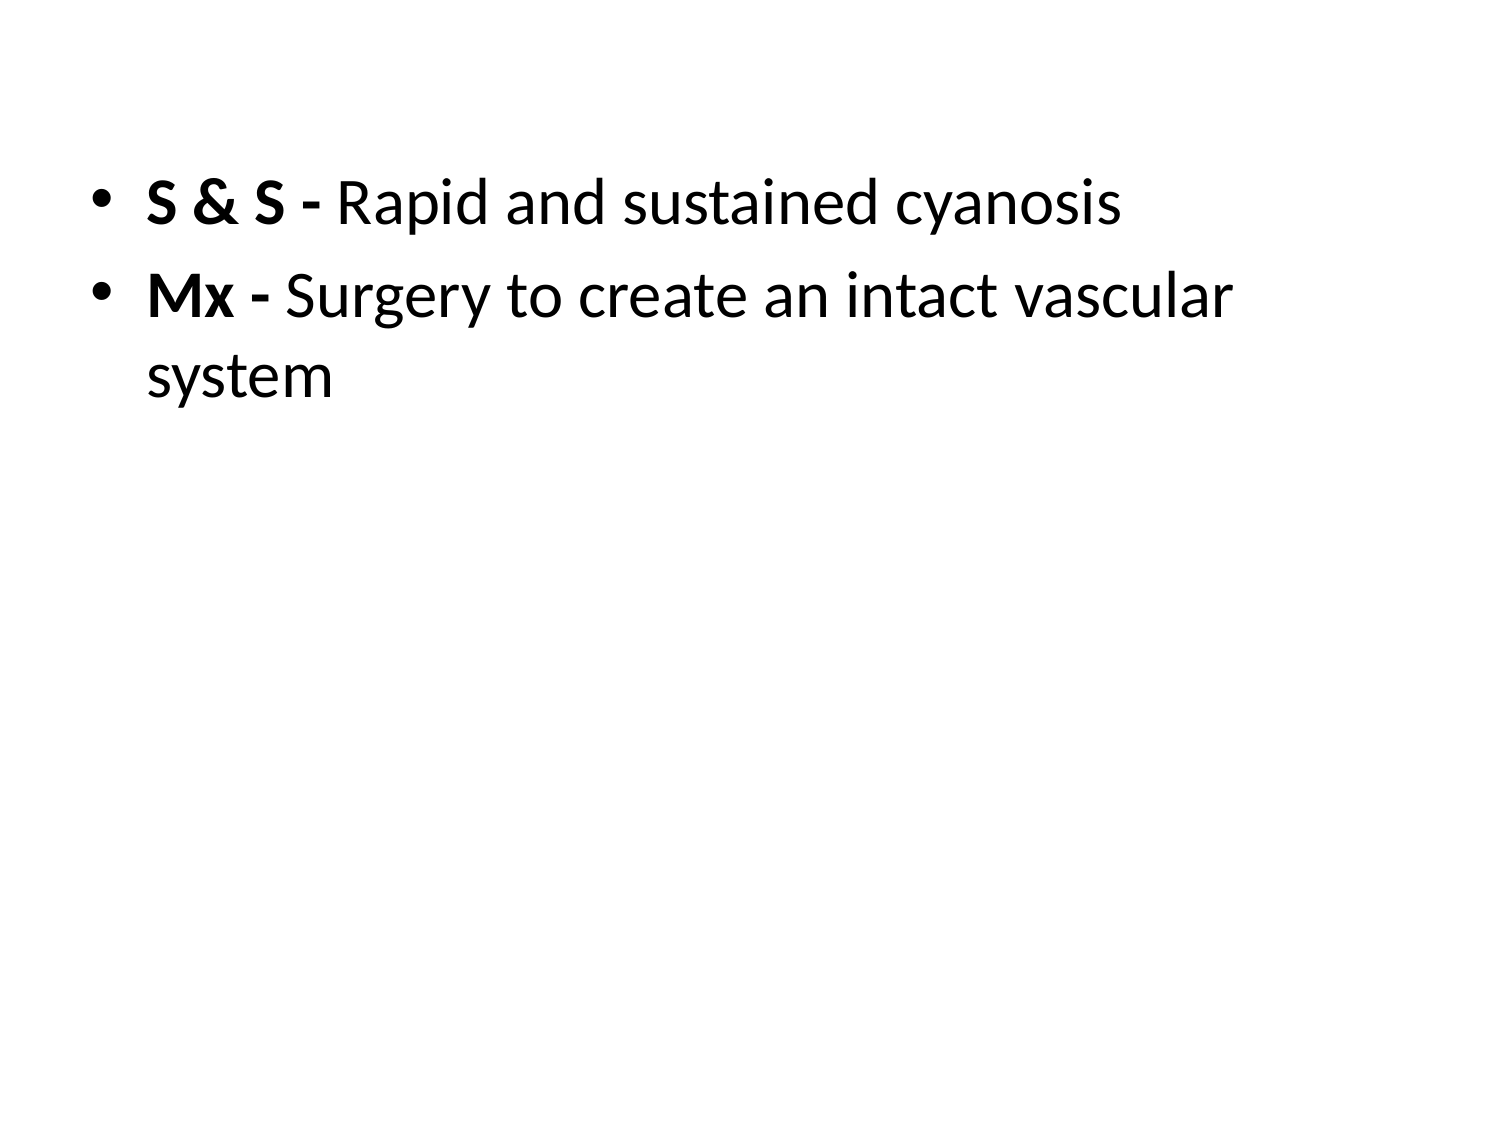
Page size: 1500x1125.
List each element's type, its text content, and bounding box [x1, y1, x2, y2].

list S & S - Rapid and sustained cyanosis Mx - Surgery to create an intact vascular system [75, 149, 1425, 1005]
